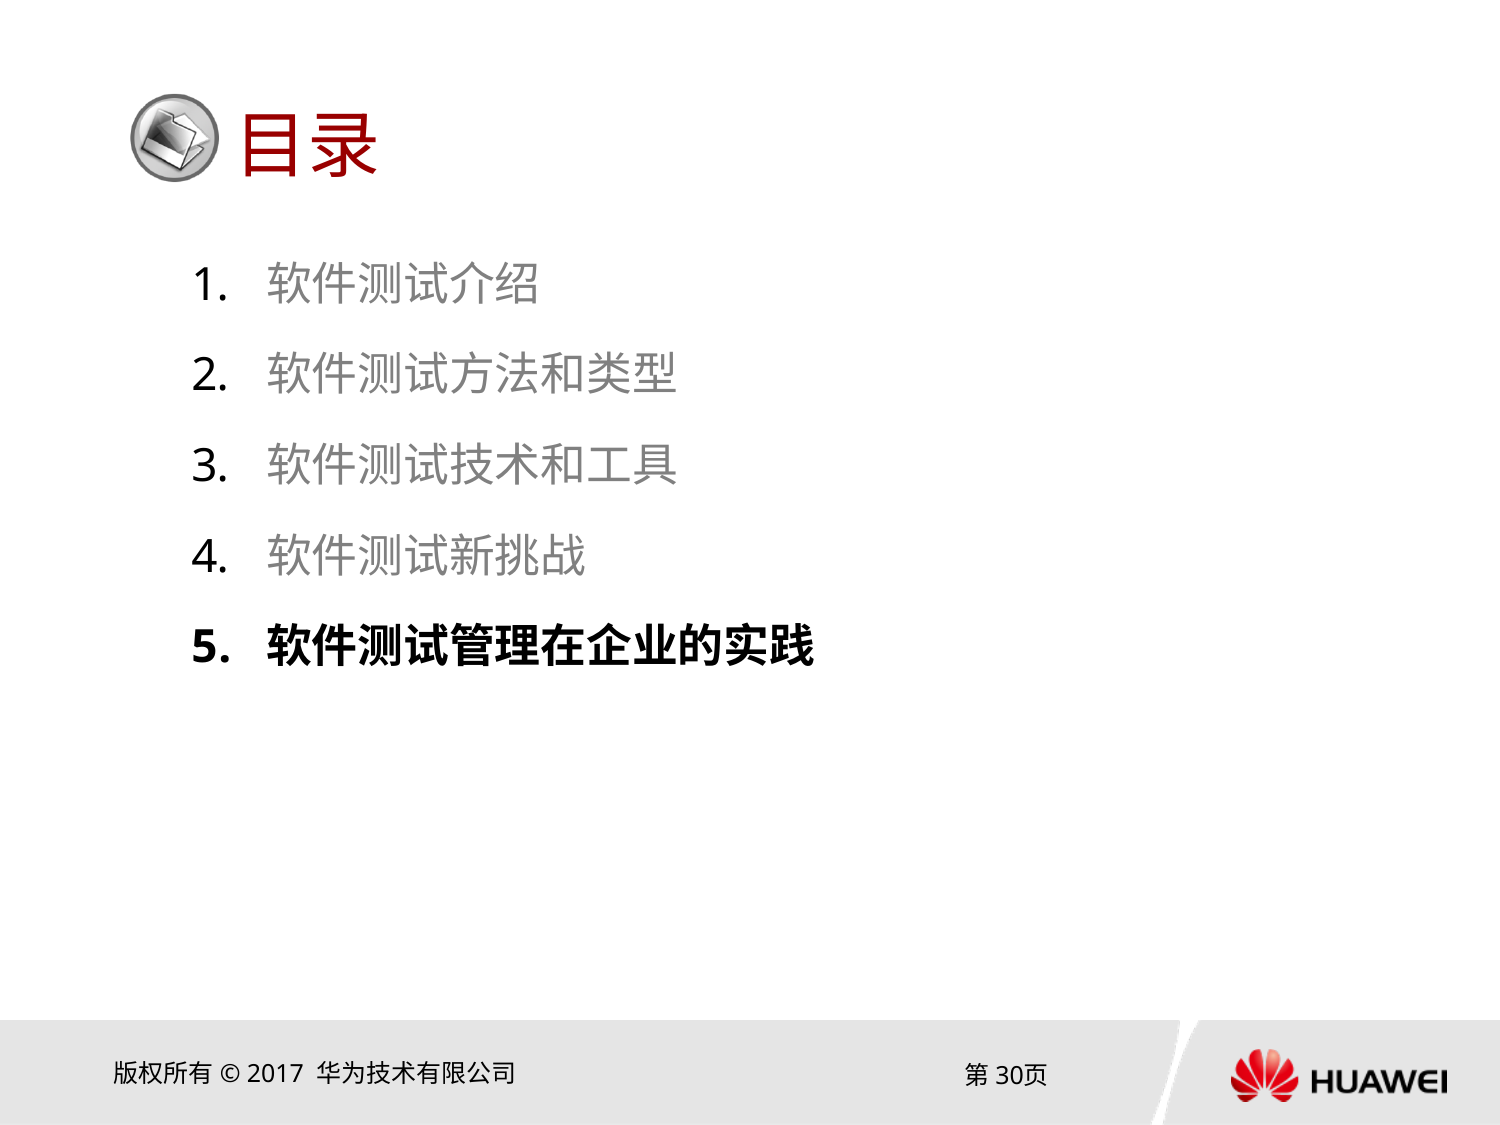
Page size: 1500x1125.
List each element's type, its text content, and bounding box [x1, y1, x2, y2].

list 软件测试介绍 软件测试方法和类型 软件测试技术和工具 软件测试新挑战 软件测试管理在企业的实践 [111, 225, 1412, 877]
picture [0, 1020, 1500, 1125]
picture [123, 86, 226, 189]
